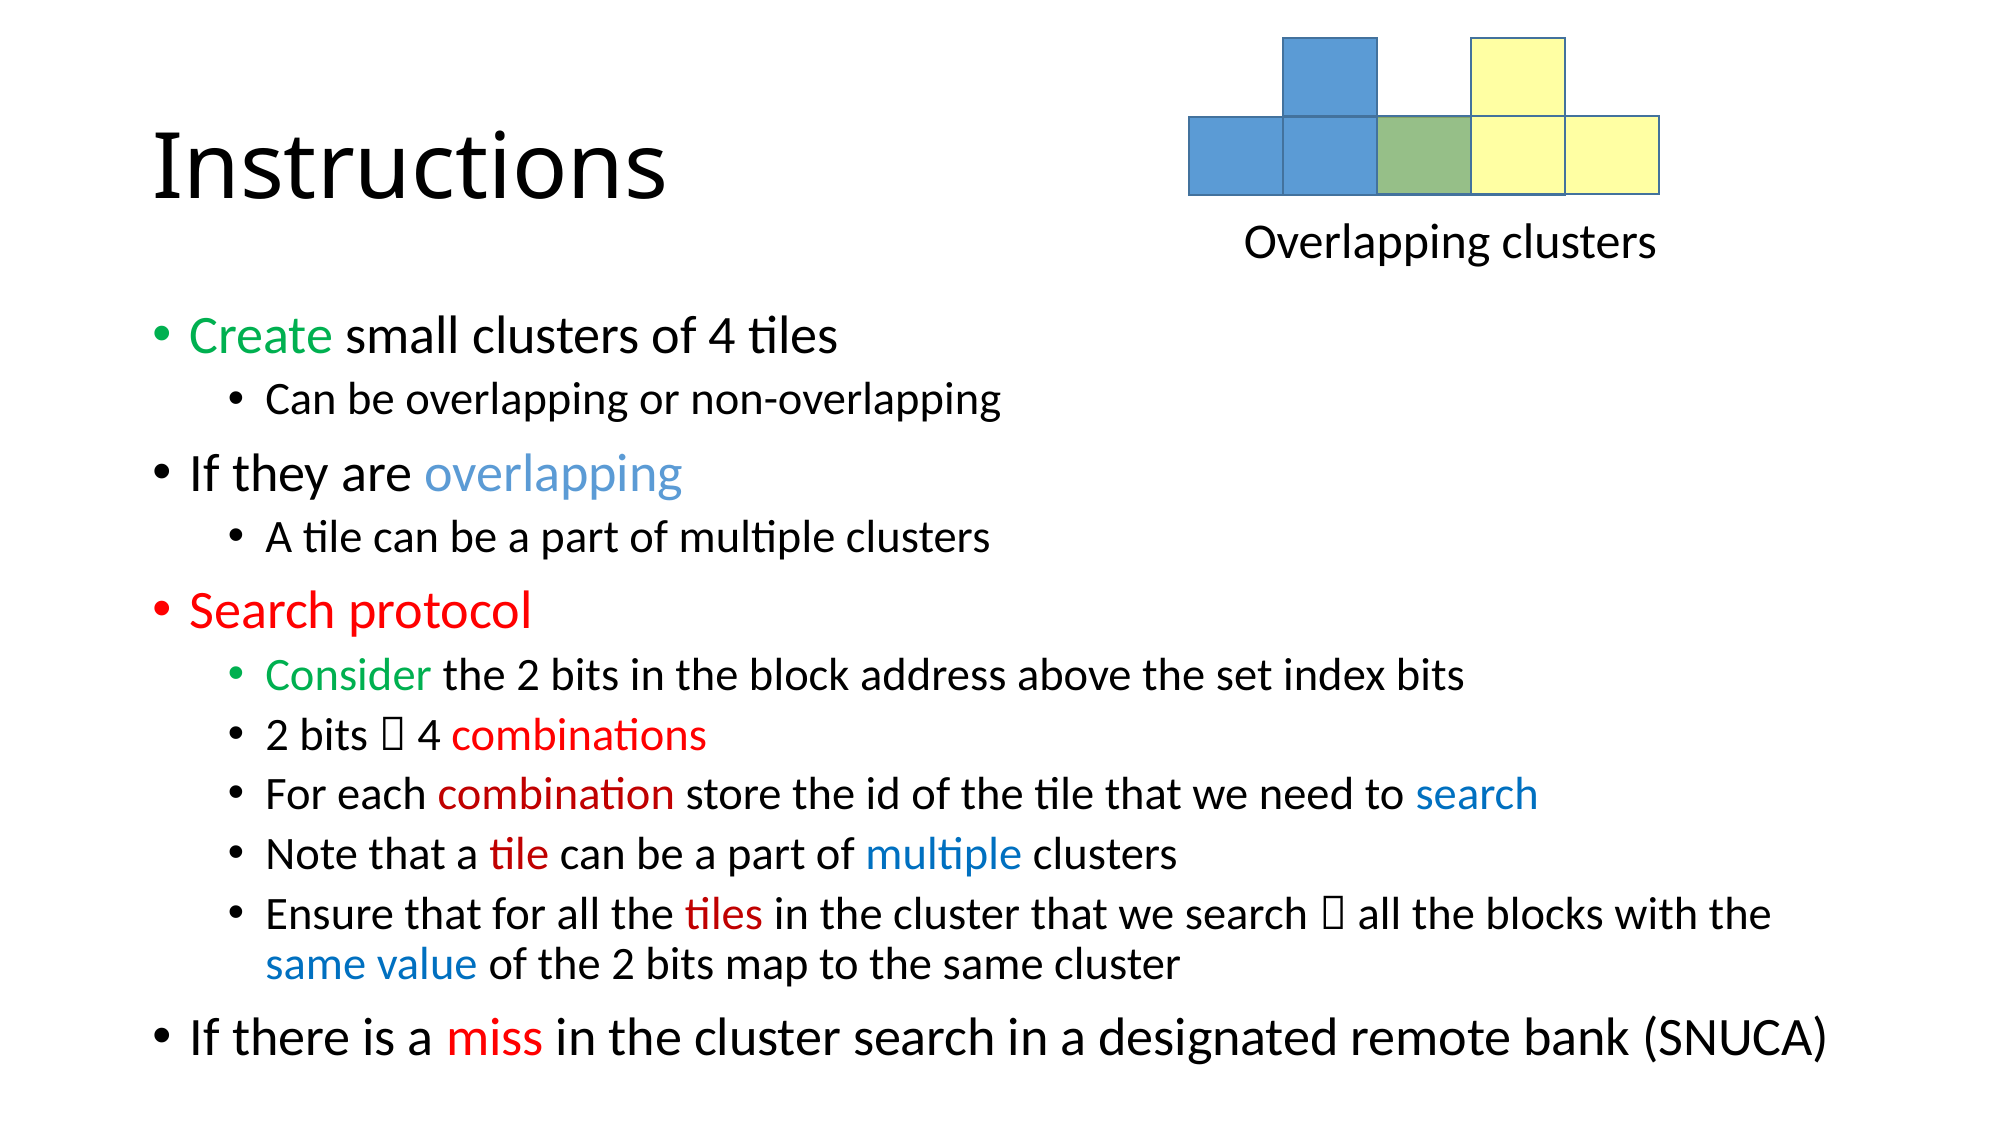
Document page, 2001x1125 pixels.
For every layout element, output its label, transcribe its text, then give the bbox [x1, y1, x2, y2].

text_box [1188, 116, 1282, 196]
text_box [1564, 115, 1660, 195]
text_box [1376, 115, 1470, 196]
text_box [1282, 37, 1378, 117]
text_box [1470, 37, 1566, 117]
title Instructions [137, 59, 1863, 278]
text_box Overlapping clusters [1229, 201, 1673, 276]
list Create small clusters of 4 tiles Can be overlapping or non-overlapping If they are overlapping A tile can be a part of multiple clusters Search protocol Consider the 2 bits in the block address above the set index bits 2 bits  4 combinations For each combination store the id of the tile that we need to search Note that a tile can be a part of multiple clusters Ensure that for all the tiles in the cluster that we search  all the blocks with the same value of the 2 bits map to the same cluster If there is a miss in the cluster search in a designated remote bank (SNUCA) [137, 299, 1863, 1082]
text_box [1282, 117, 1376, 196]
text_box [1470, 117, 1566, 196]
